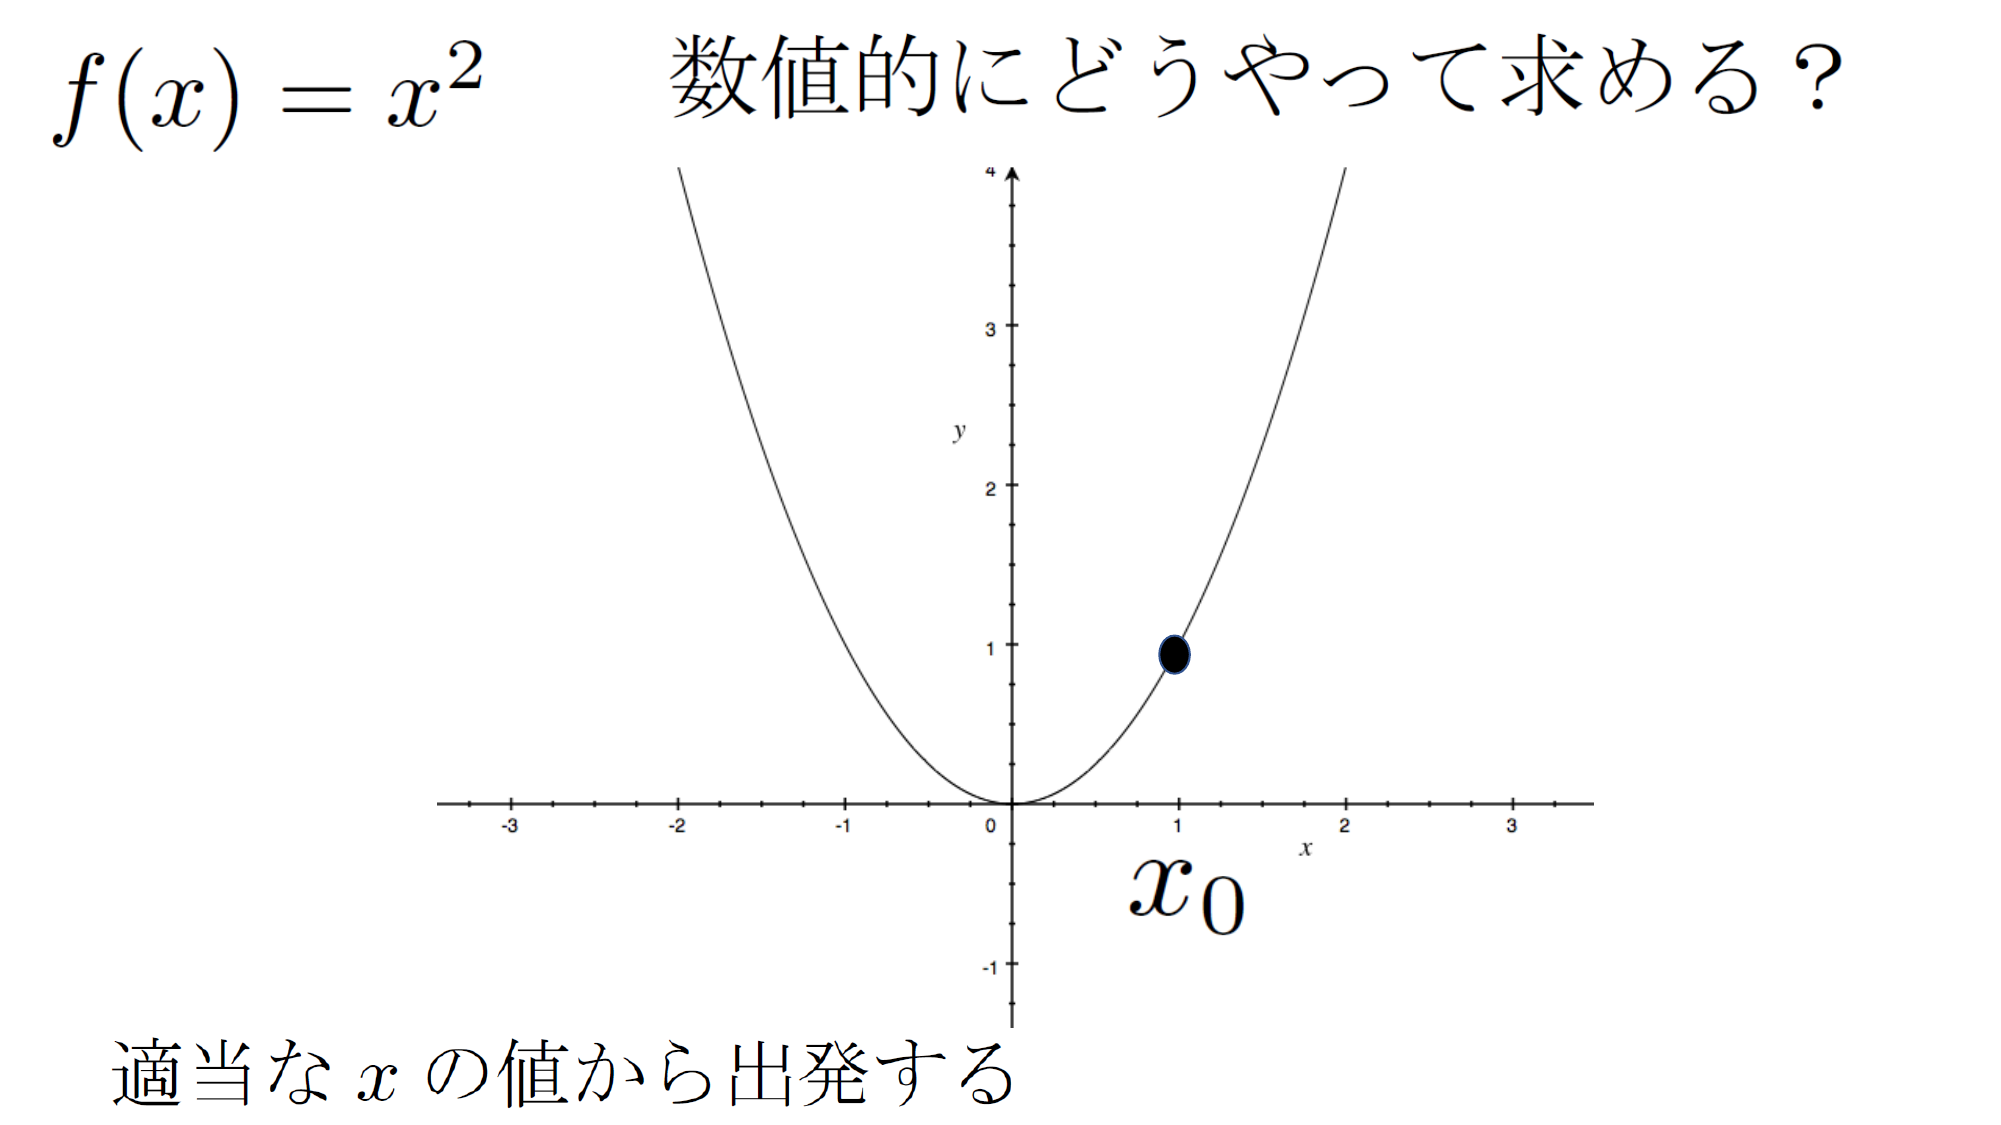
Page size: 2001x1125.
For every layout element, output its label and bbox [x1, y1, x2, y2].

picture [110, 1029, 1016, 1125]
picture [663, 18, 1852, 132]
picture [17, 22, 1594, 1028]
